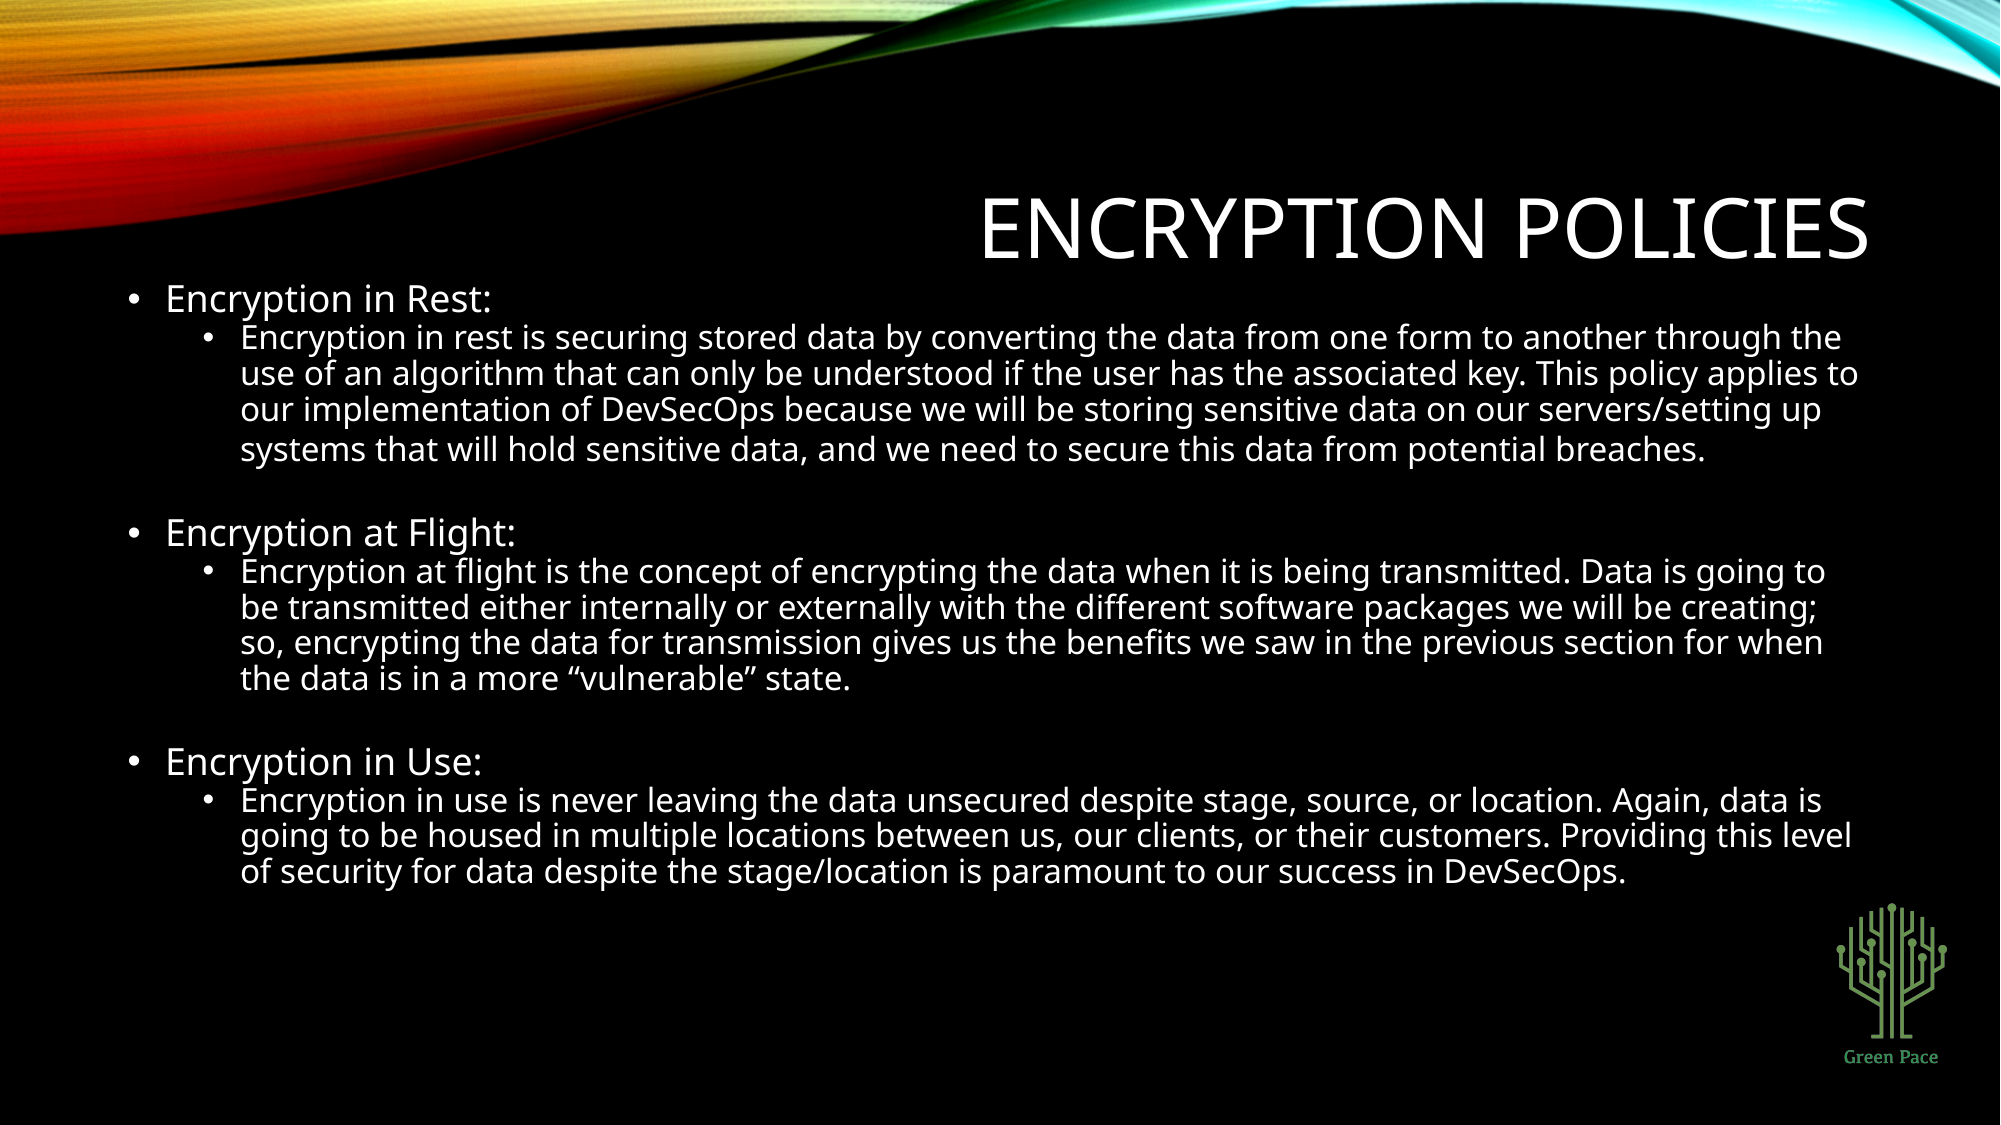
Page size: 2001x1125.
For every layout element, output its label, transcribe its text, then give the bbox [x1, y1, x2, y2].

picture [0, 0, 2000, 237]
picture [1817, 892, 1964, 1082]
list Encryption in Rest: Encryption in rest is securing stored data by converting the data from one form to another through the use of an algorithm that can only be understood if the user has the associated key. This policy applies to our implementation of DevSecOps because we will be storing sensitive data on our servers/setting up systems that will hold sensitive data, and we need to secure this data from potential breaches. Encryption at Flight: Encryption at flight is the concept of encrypting the data when it is being transmitted. Data is going to be transmitted either internally or externally with the different software packages we will be creating; so, encrypting the data for transmission gives us the benefits we saw in the previous section for when the data is in a more “vulnerable” state. Encryption in Use: Encryption in use is never leaving the data unsecured despite stage, source, or location. Again, data is going to be housed in multiple locations between us, our clients, or their customers. Providing this level of security for data despite the stage/location is paramount to our success in DevSecOps. [112, 273, 1888, 1082]
title ENCRYPTION POLICIES [474, 125, 1888, 273]
